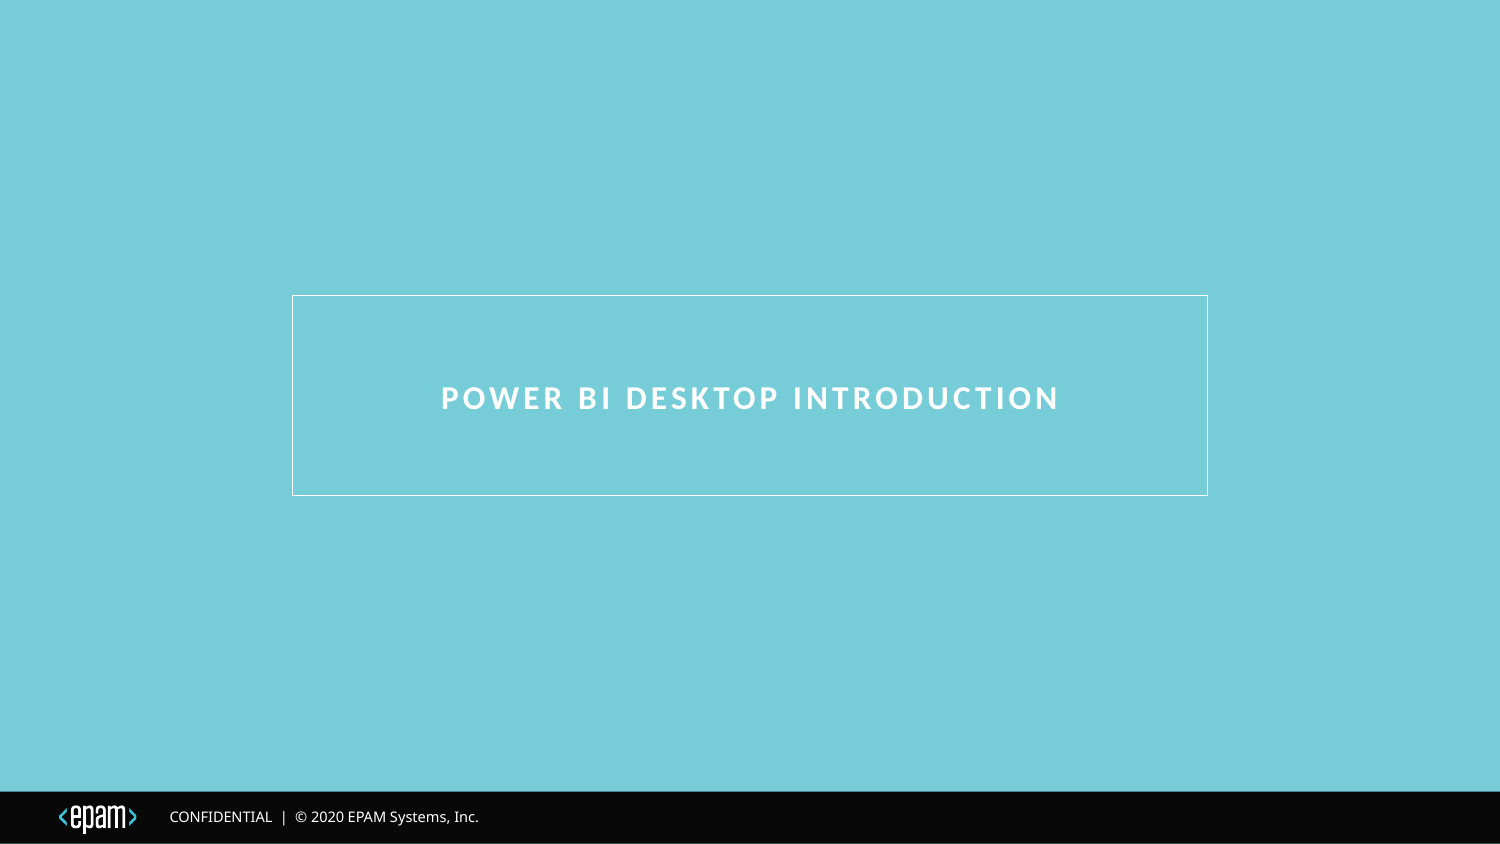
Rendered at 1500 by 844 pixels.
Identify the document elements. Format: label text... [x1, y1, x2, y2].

title Power BI desktop introduction [292, 295, 1208, 496]
